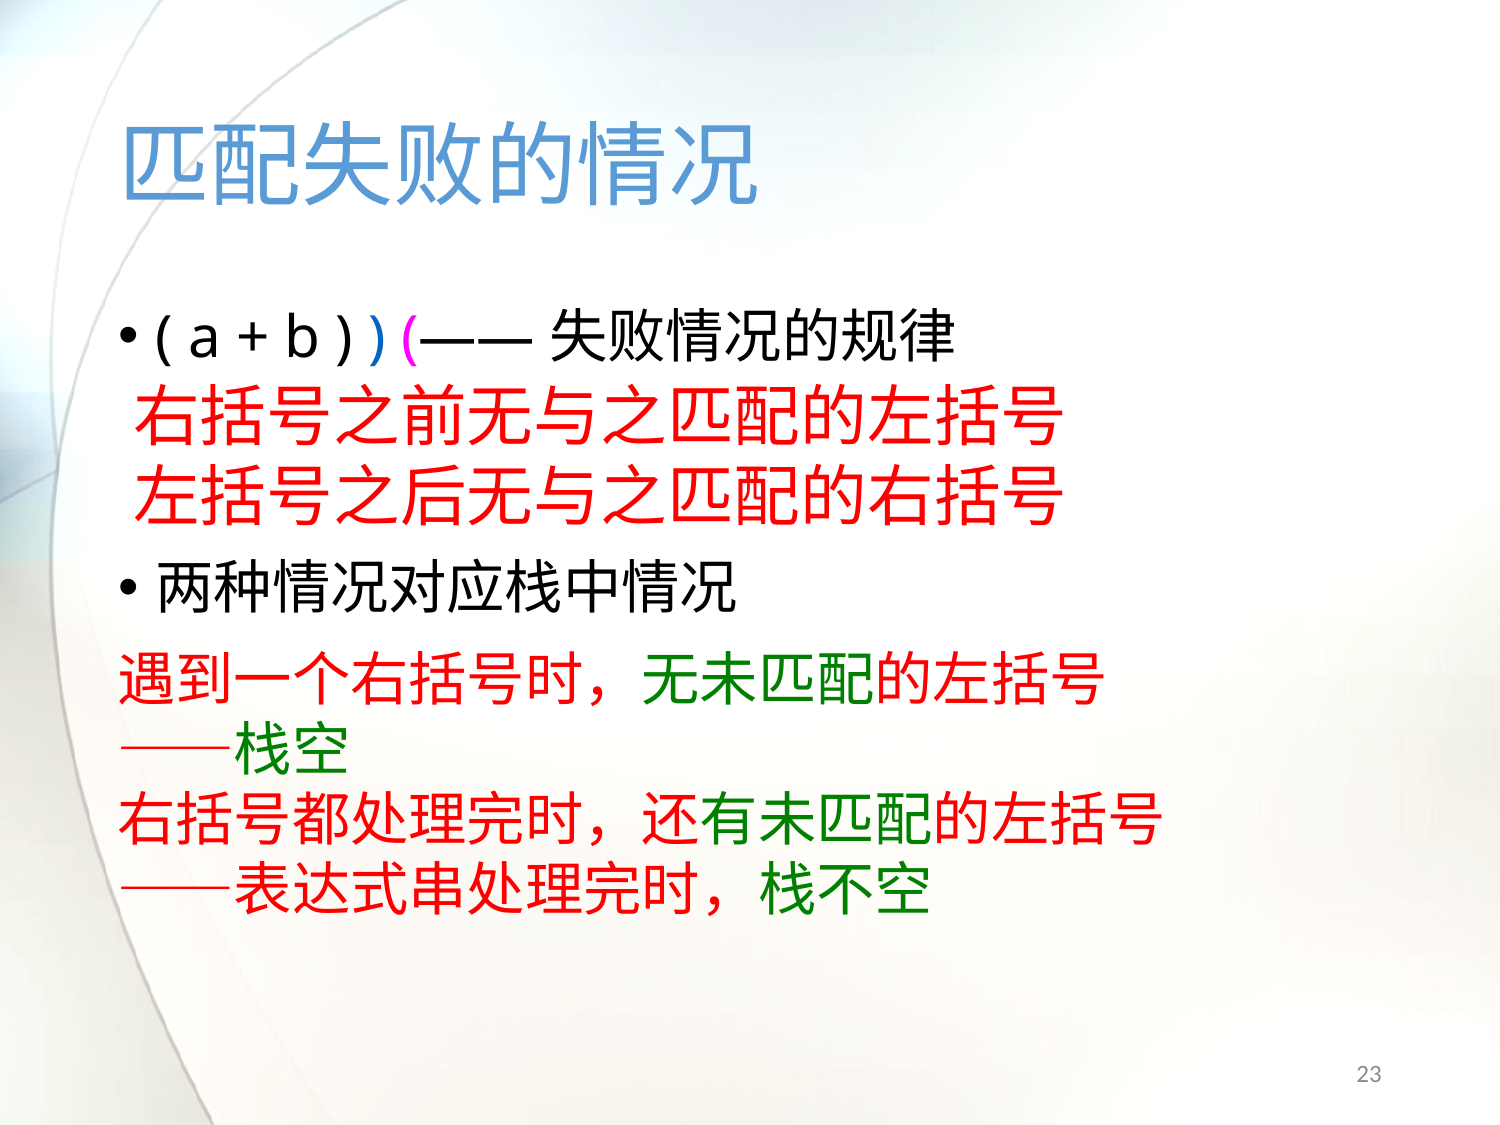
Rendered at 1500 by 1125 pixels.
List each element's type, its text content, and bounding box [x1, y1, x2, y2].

slide_number 23 [1059, 1042, 1397, 1103]
picture [0, 0, 1500, 1125]
list ( a + b ) ) (——失败情况的规律 两种情况对应栈中情况 [103, 299, 1397, 1014]
text_box 遇到一个右括号时，无未匹配的左括号 ——栈空 右括号都处理完时，还有未匹配的左括号 ——表达式串处理完时，栈不空 [102, 635, 1296, 930]
title 匹配失败的情况 [103, 59, 1397, 278]
text_box 右括号之前无与之匹配的左括号 左括号之后无与之匹配的右括号 [118, 366, 1099, 541]
